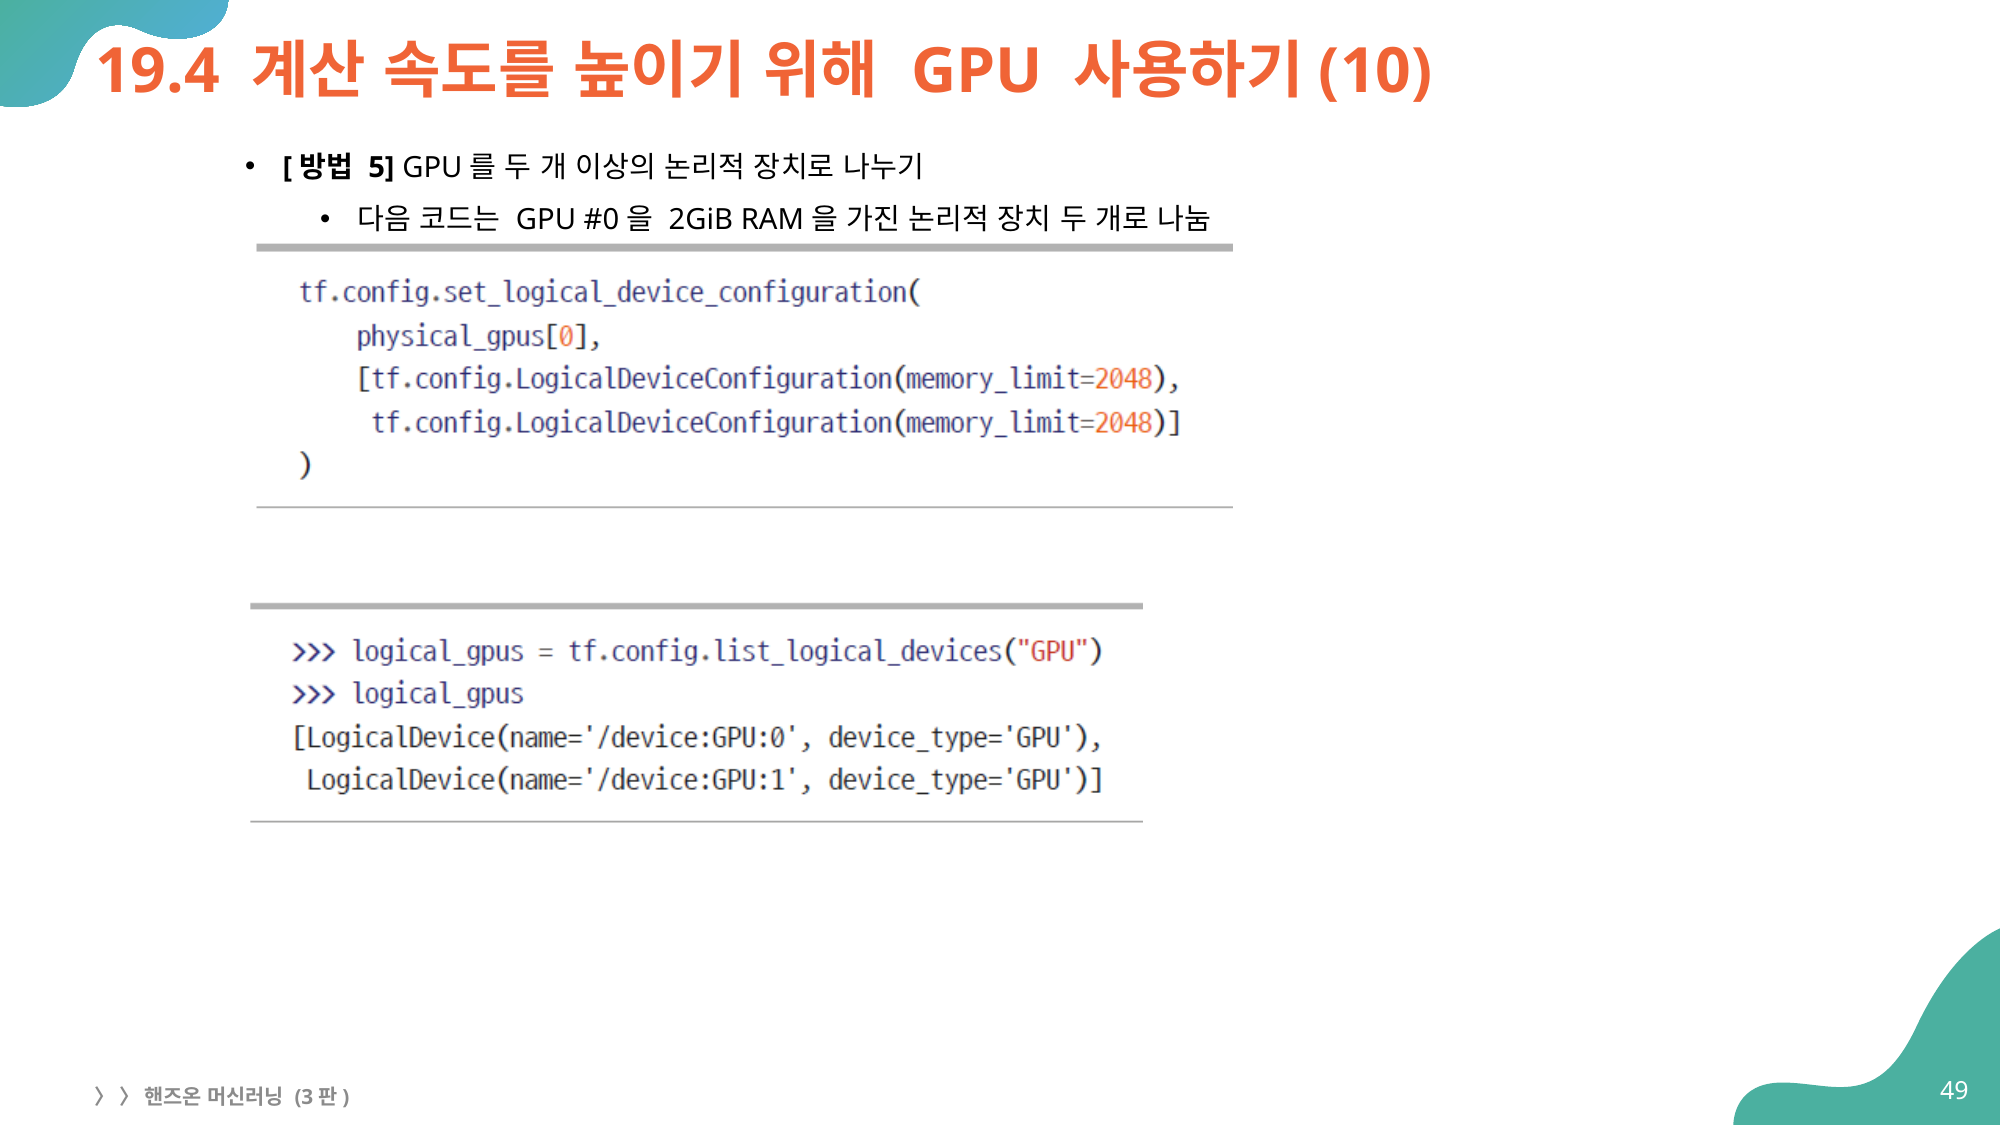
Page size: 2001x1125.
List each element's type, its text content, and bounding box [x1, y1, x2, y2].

picture [249, 597, 1143, 829]
list [방법 5] GPU를 두 개 이상의 논리적 장치로 나누기 다음 코드는 GPU #0을 2GiB RAM을 가진 논리적 장치 두 개로 나눔 논리적 장치를 모두 확인하는 코드 [79, 133, 1892, 1035]
footer 〉 〉 핸즈온 머신러닝 (3판) [79, 1078, 755, 1114]
slide_number 49 [1917, 1061, 1984, 1122]
picture [249, 233, 1233, 513]
title 19.4 계산 속도를 높이기 위해 GPU 사용하기(10) [79, 17, 1931, 128]
